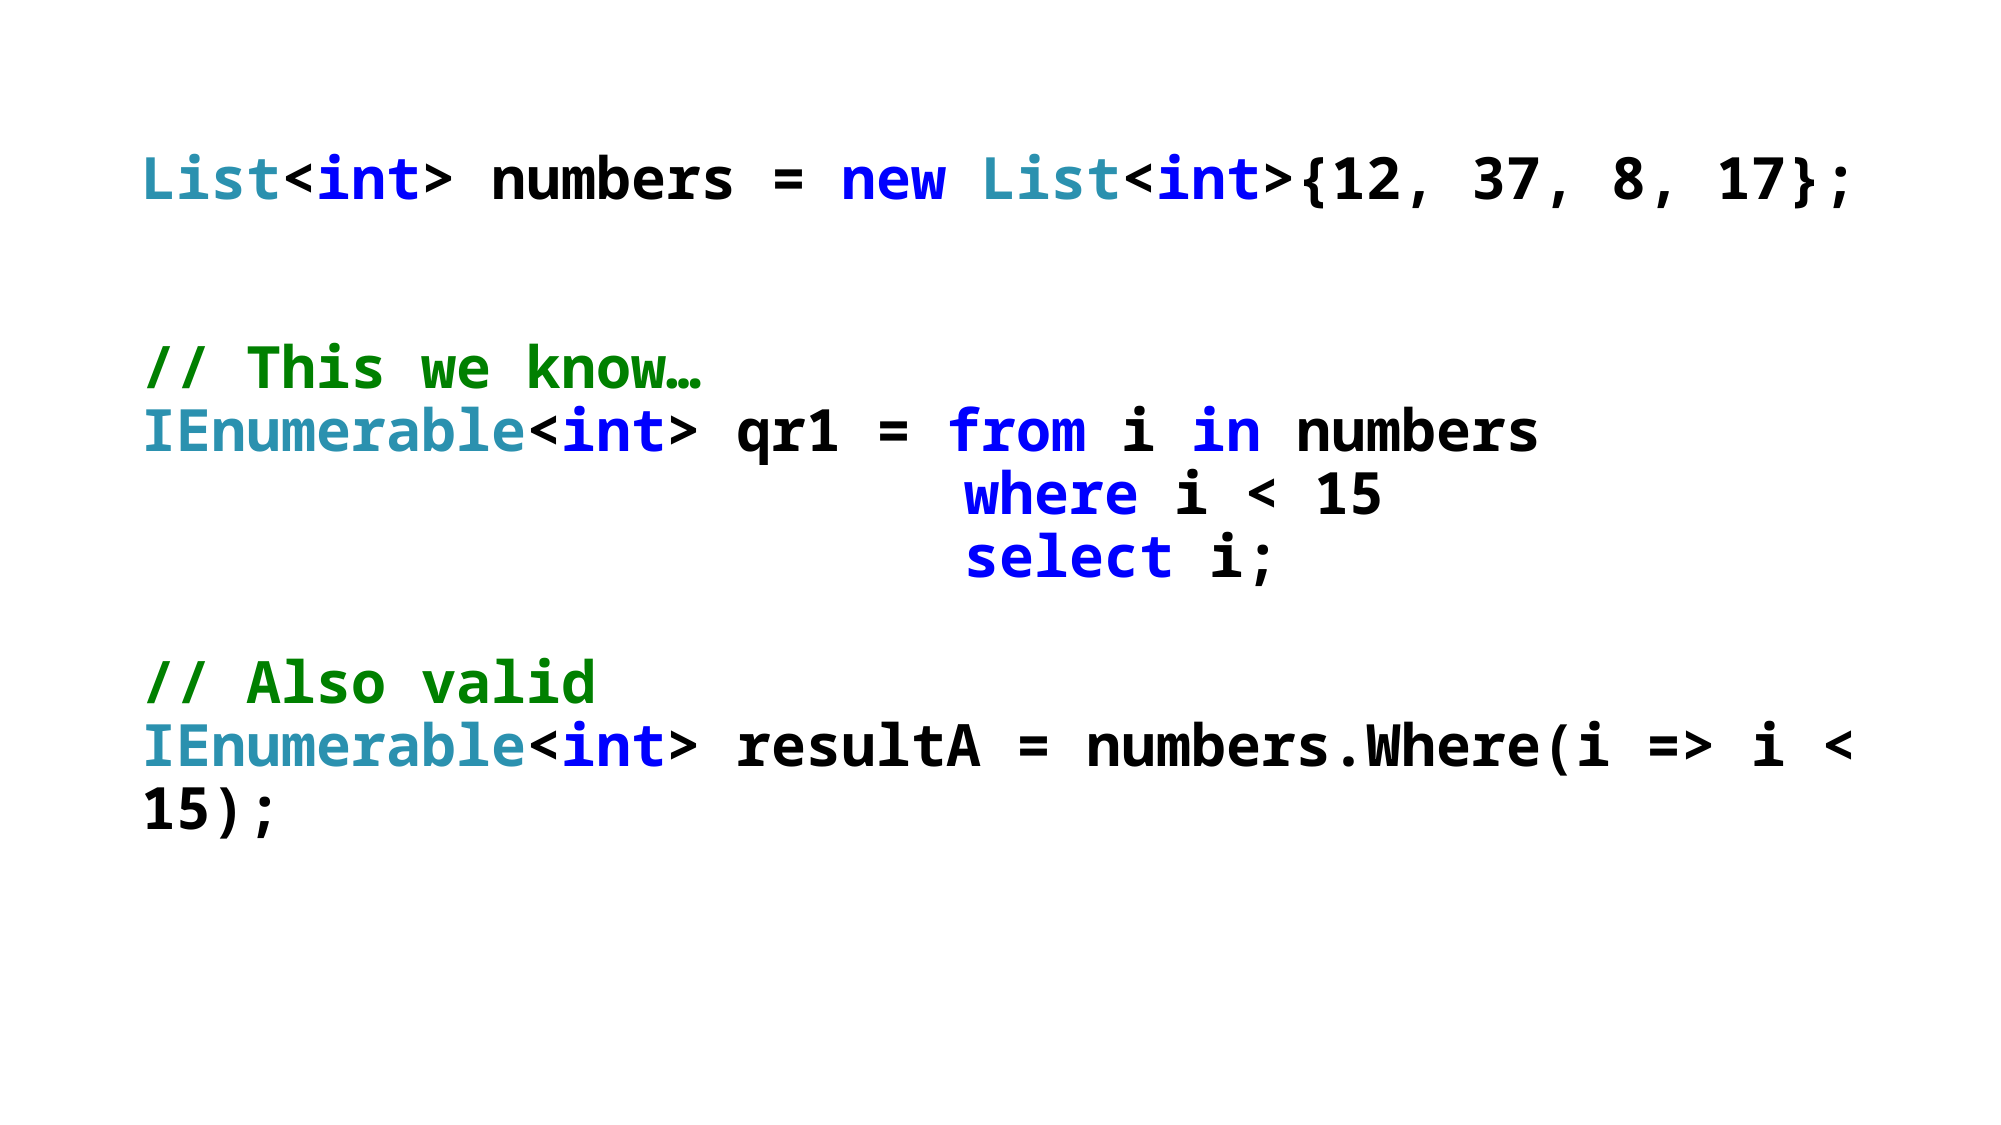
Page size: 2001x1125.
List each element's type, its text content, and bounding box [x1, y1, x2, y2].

list List<int> numbers = new List<int>{12, 37, 8, 17}; // This we know… IEnumerable<int> qr1 = from i in numbers where i < 15 select i; // Also valid IEnumerable<int> resultA = numbers.Where(i => i < 15); [89, 141, 1914, 1014]
